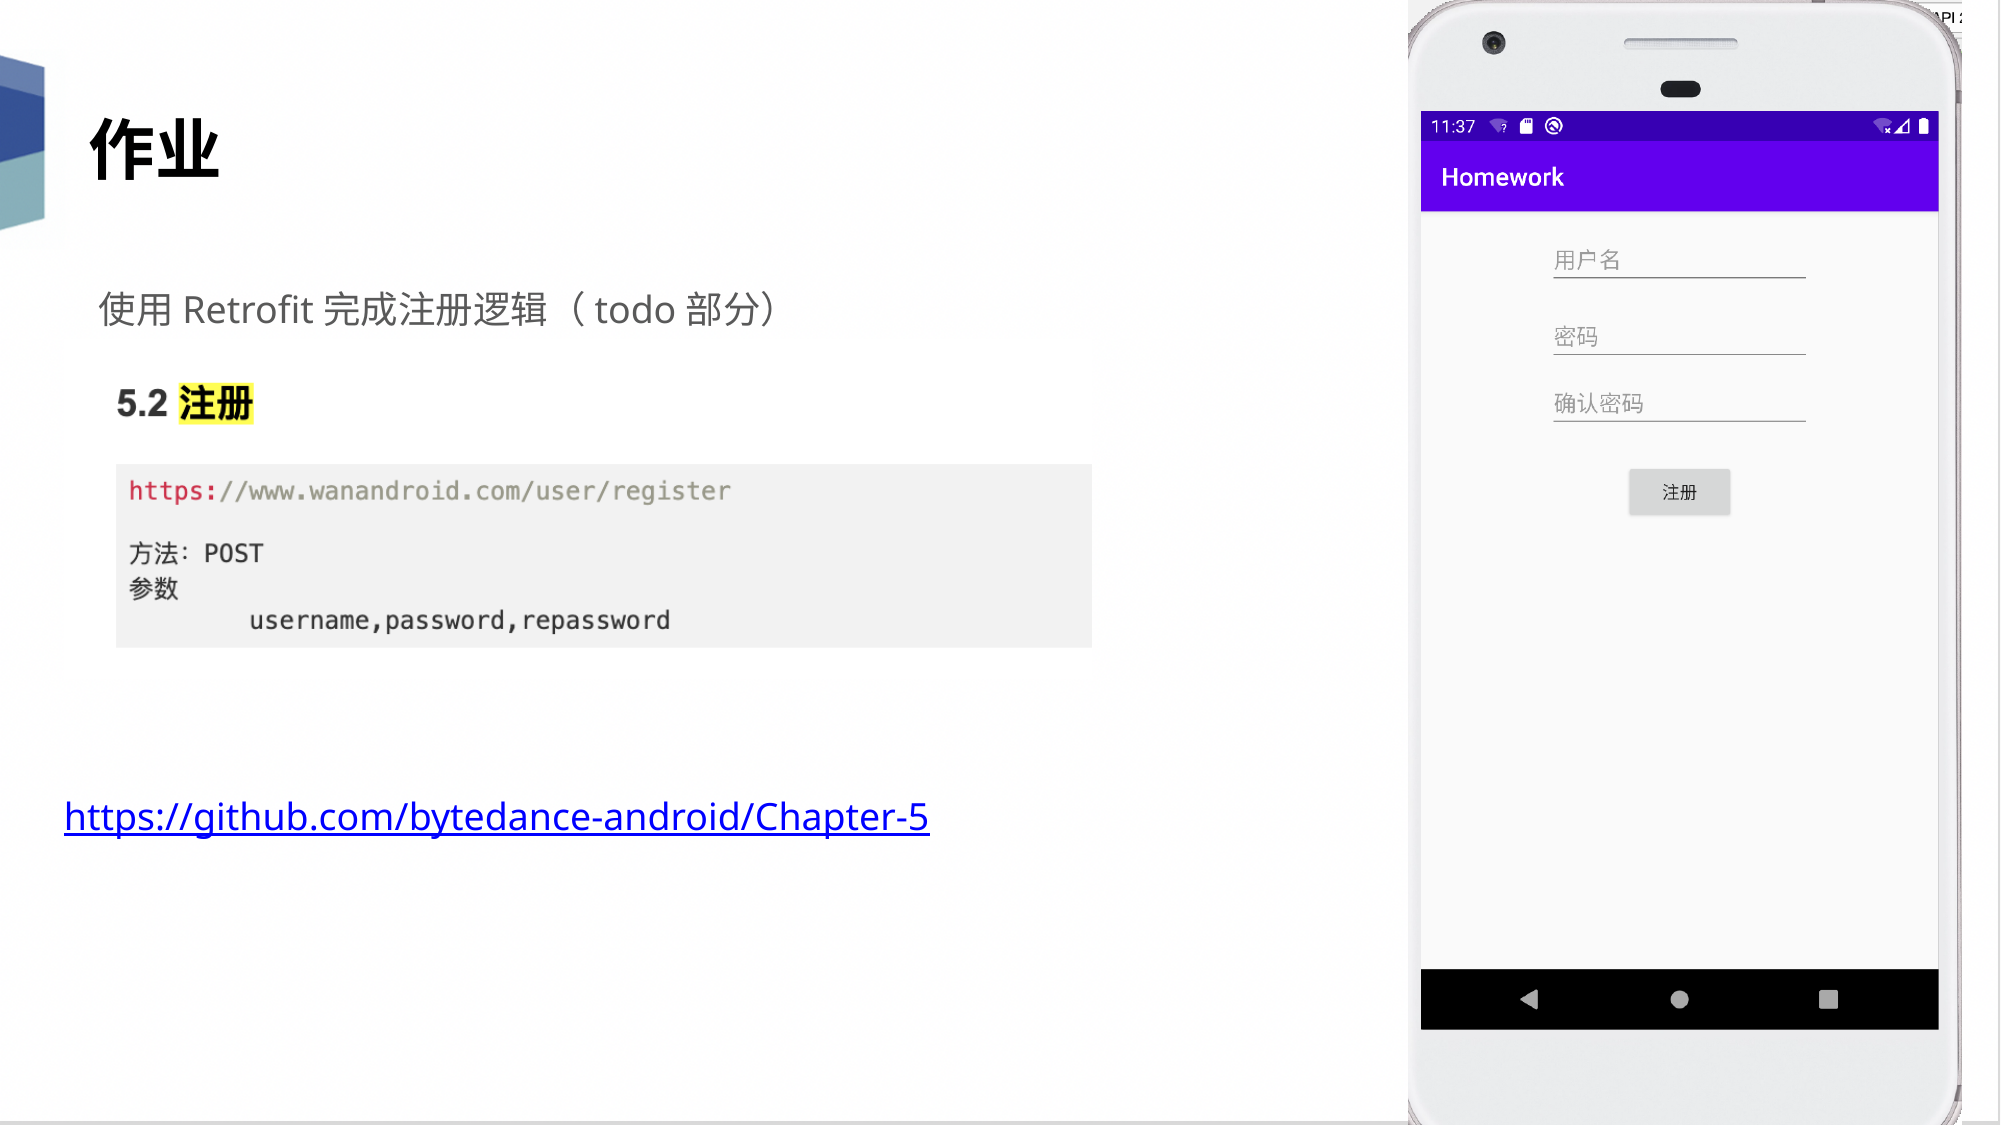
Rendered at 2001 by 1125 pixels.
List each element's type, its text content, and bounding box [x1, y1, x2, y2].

text_box https://github.com/bytedance-android/Chapter-5 [56, 785, 938, 852]
text_box 使用Retrofit完成注册逻辑（todo部分） [91, 278, 1408, 339]
text_box 作业 [84, 103, 227, 192]
picture [0, 0, 2001, 1125]
